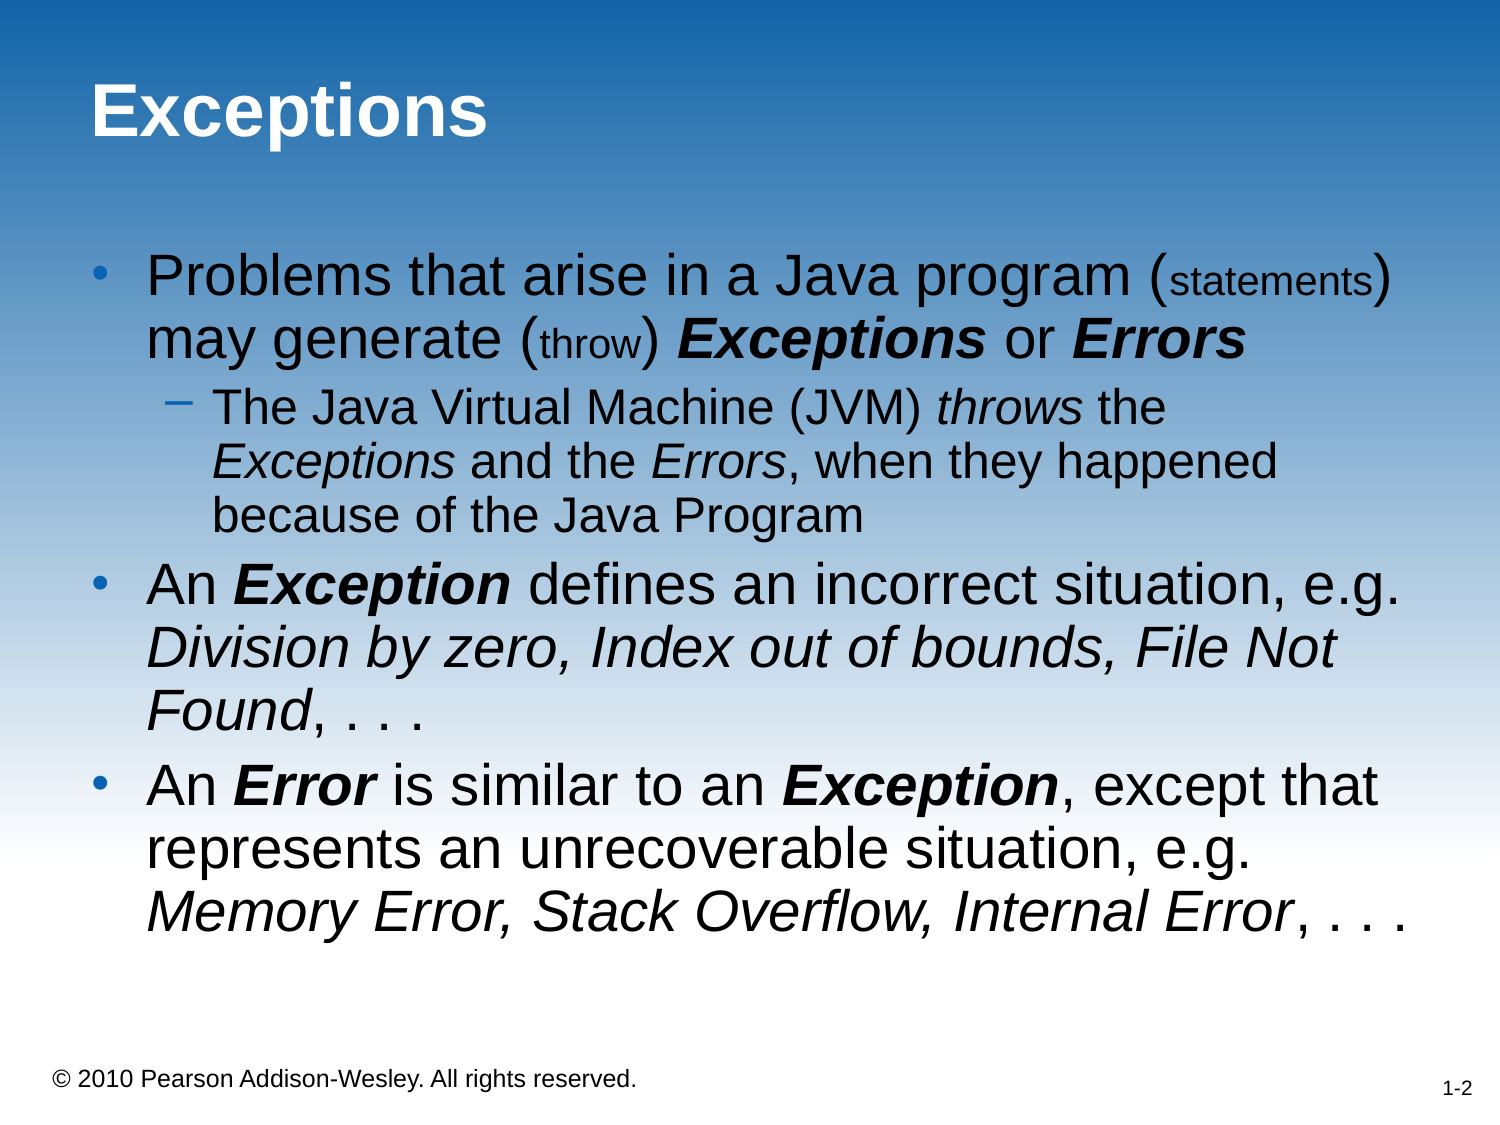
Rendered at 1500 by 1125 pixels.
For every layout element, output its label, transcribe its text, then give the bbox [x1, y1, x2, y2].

title Exceptions [75, 12, 1438, 200]
slide_number 1-2 [1174, 1049, 1488, 1125]
list Problems that arise in a Java program (statements) may generate (throw) Exceptions or Errors The Java Virtual Machine (JVM) throws the Exceptions and the Errors, when they happened because of the Java Program An Exception defines an incorrect situation, e.g. Division by zero, Index out of bounds, File Not Found, . . . An Error is similar to an Exception, except that represents an unrecoverable situation, e.g. Memory Error, Stack Overflow, Internal Error, . . . [75, 237, 1438, 1013]
